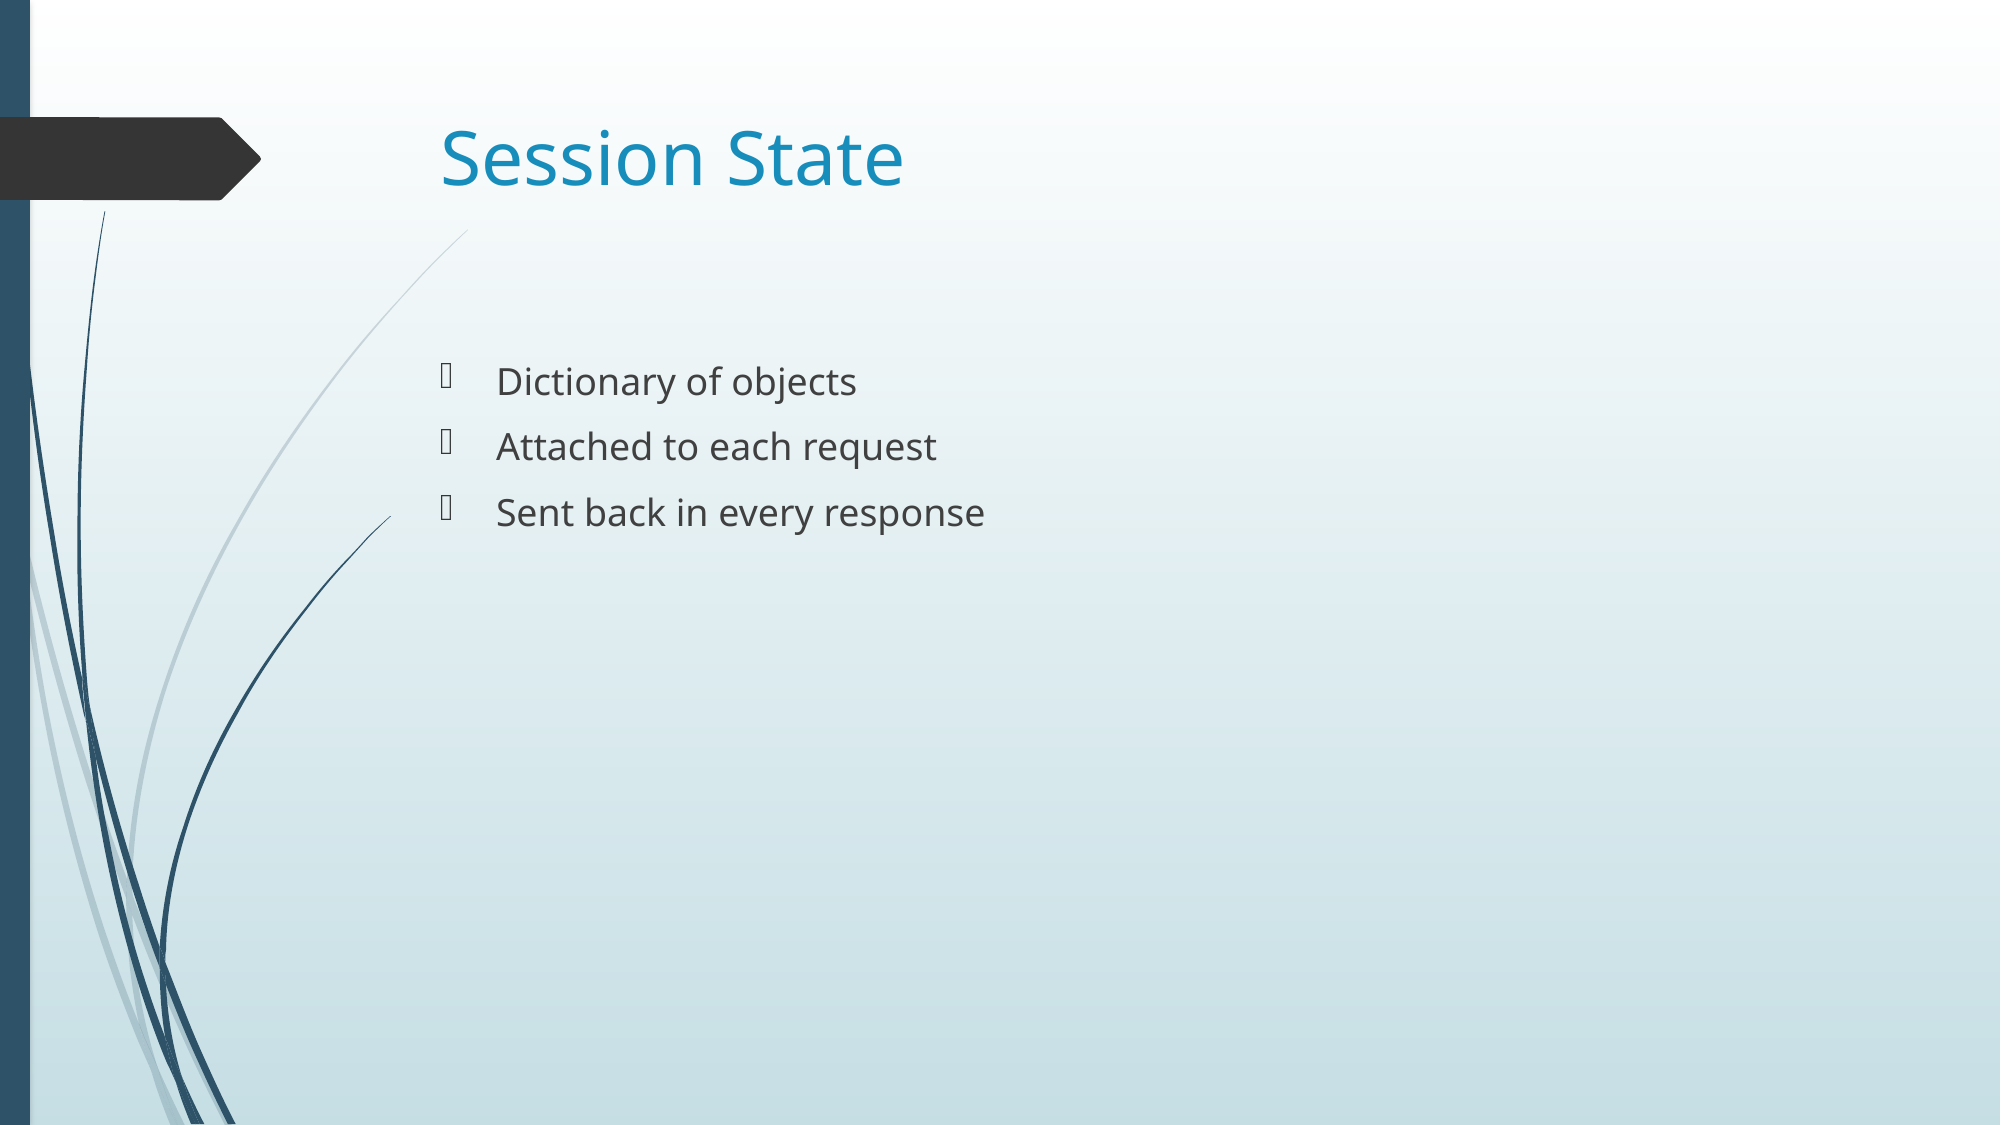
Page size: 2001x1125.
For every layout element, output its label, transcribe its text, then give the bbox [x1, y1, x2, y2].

list Dictionary of objects Attached to each request Sent back in every response [424, 350, 1888, 970]
title Session State [425, 102, 1888, 313]
